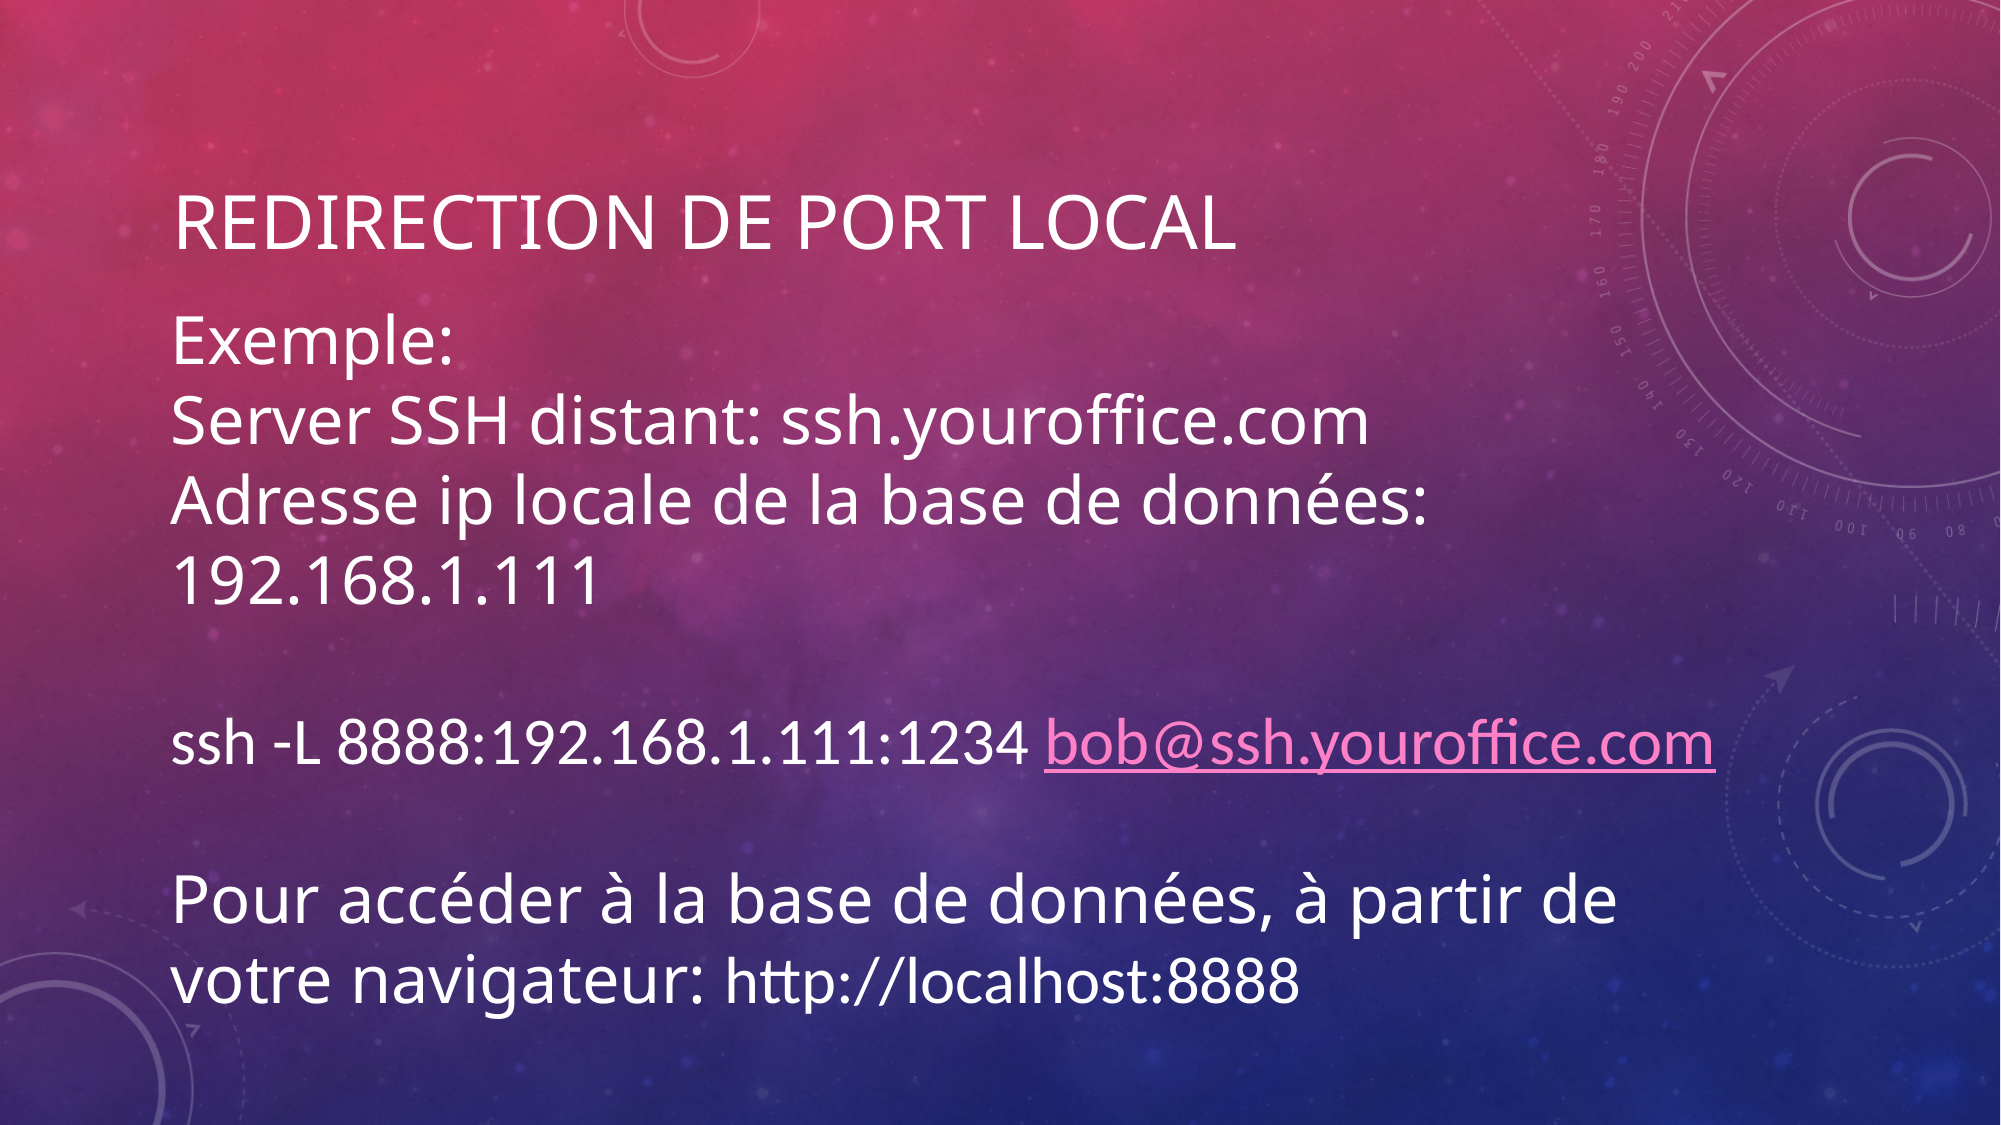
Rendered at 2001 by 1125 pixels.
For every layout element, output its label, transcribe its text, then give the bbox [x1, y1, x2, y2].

title redirection de port local [157, 99, 1561, 290]
text_box Exemple: Server SSH distant: ssh.youroffice.com Adresse ip locale de la base de données: 192.168.1.111 ssh -L 8888:192.168.1.111:1234 bob@ssh.youroffice.com Pour accéder à la base de données, à partir de votre navigateur: http://localhost:8888 [155, 290, 1809, 1025]
picture [0, 0, 2001, 1125]
